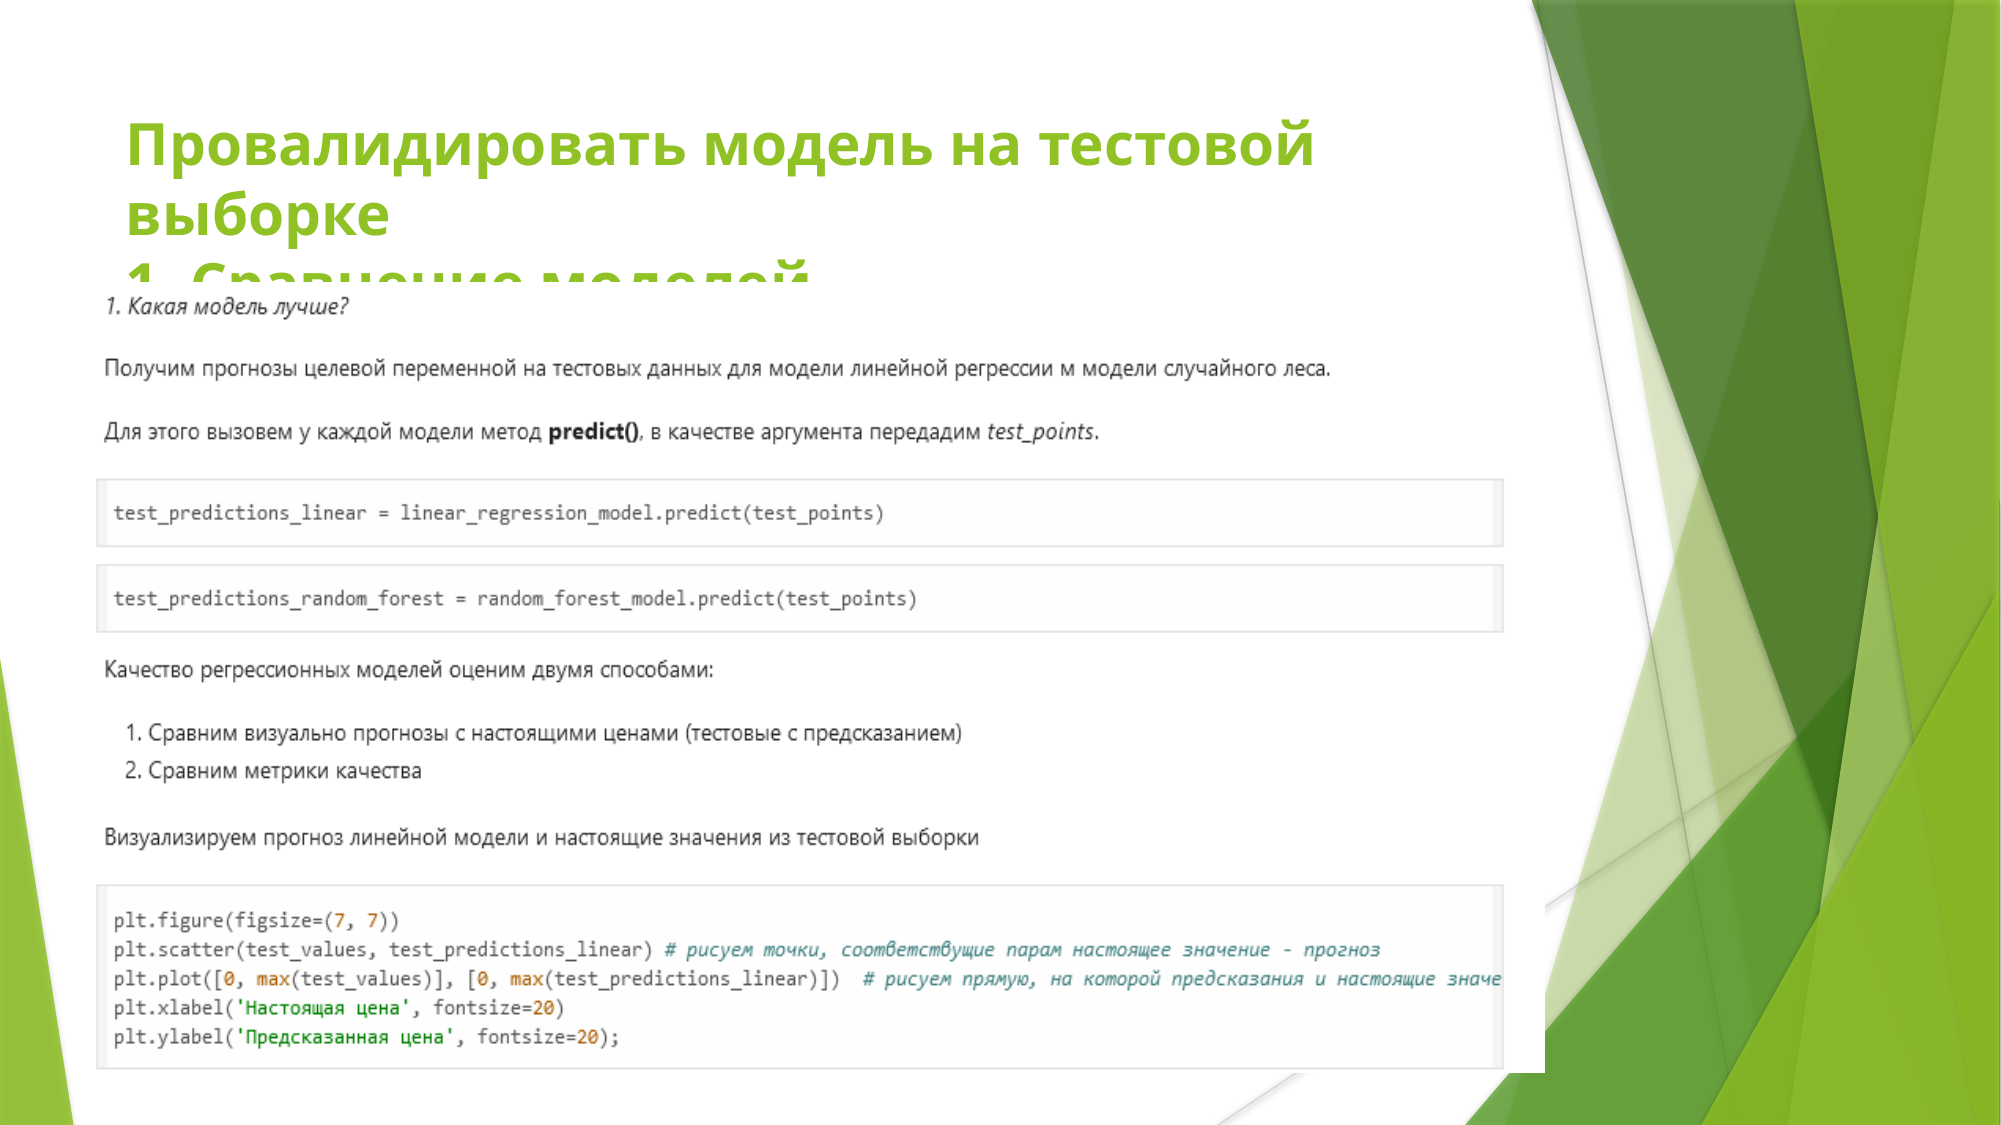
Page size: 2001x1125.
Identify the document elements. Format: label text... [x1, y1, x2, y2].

text_box Провалидировать модель на тестовой выборке 1. Сравнение моделей. [111, 99, 1522, 280]
picture [84, 281, 1545, 1073]
